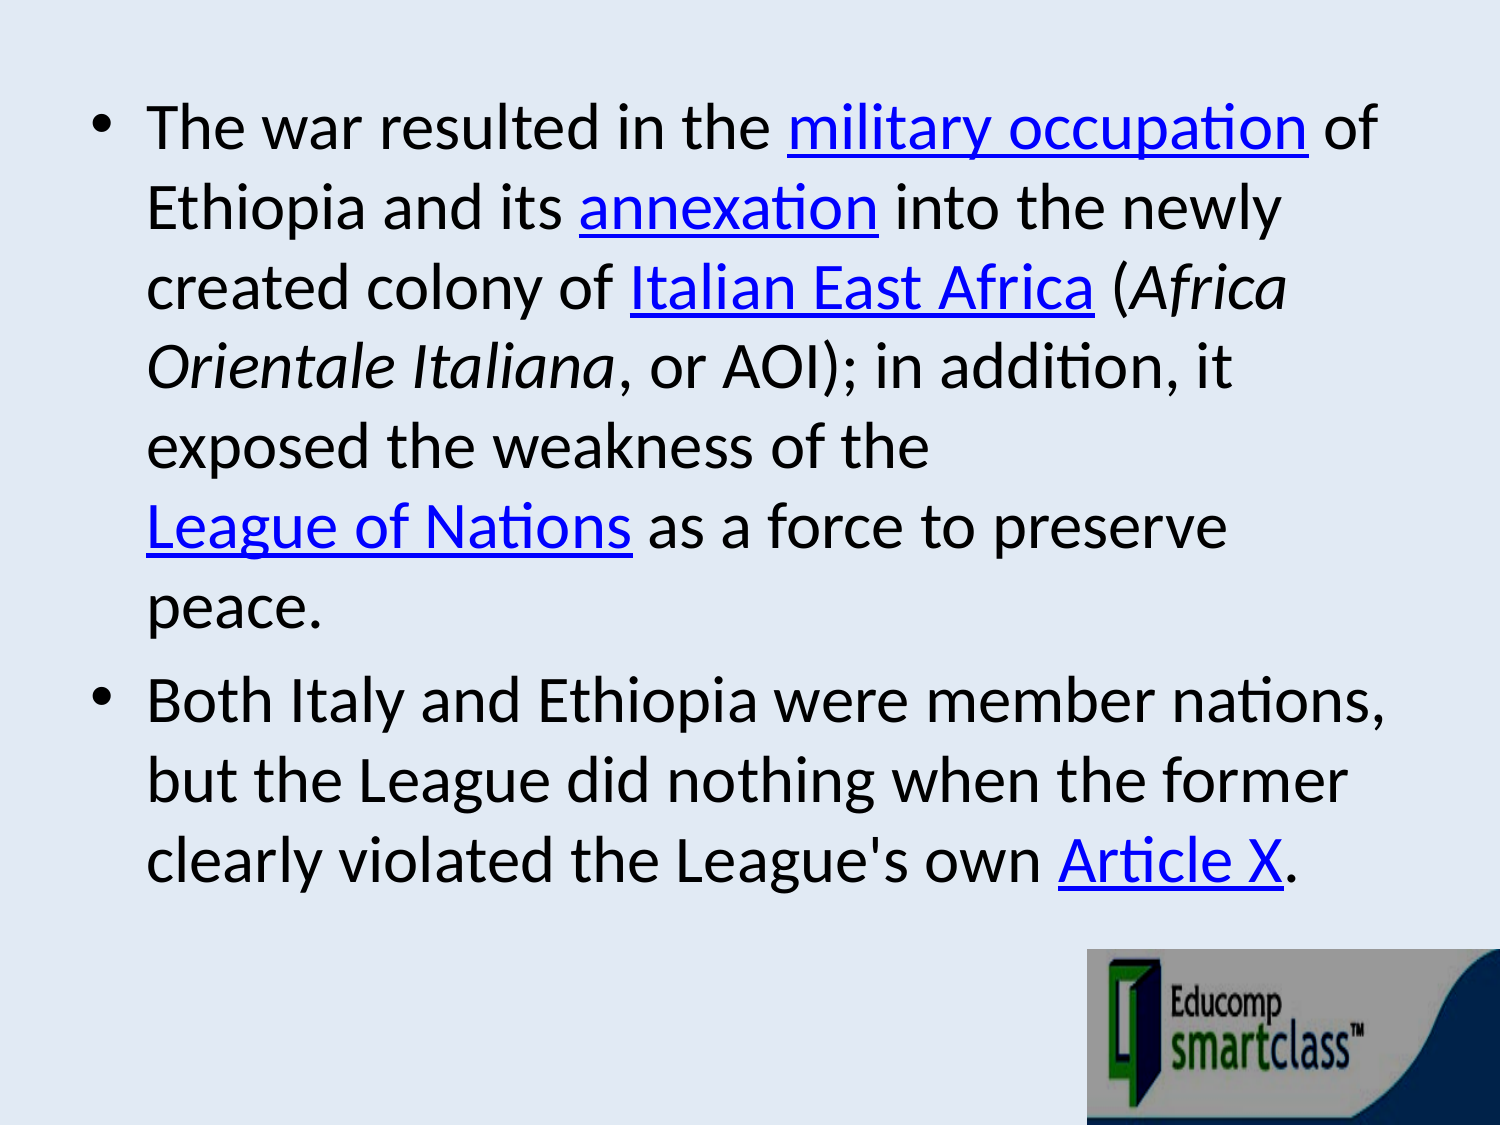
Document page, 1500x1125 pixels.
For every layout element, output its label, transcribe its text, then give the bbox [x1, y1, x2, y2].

list The war resulted in the military occupation of Ethiopia and its annexation into the newly created colony of Italian East Africa (Africa Orientale Italiana, or AOI); in addition, it exposed the weakness of the League of Nations as a force to preserve peace. Both Italy and Ethiopia were member nations, but the League did nothing when the former clearly violated the League's own Article X. [75, 75, 1425, 1005]
picture [1087, 949, 1500, 1125]
